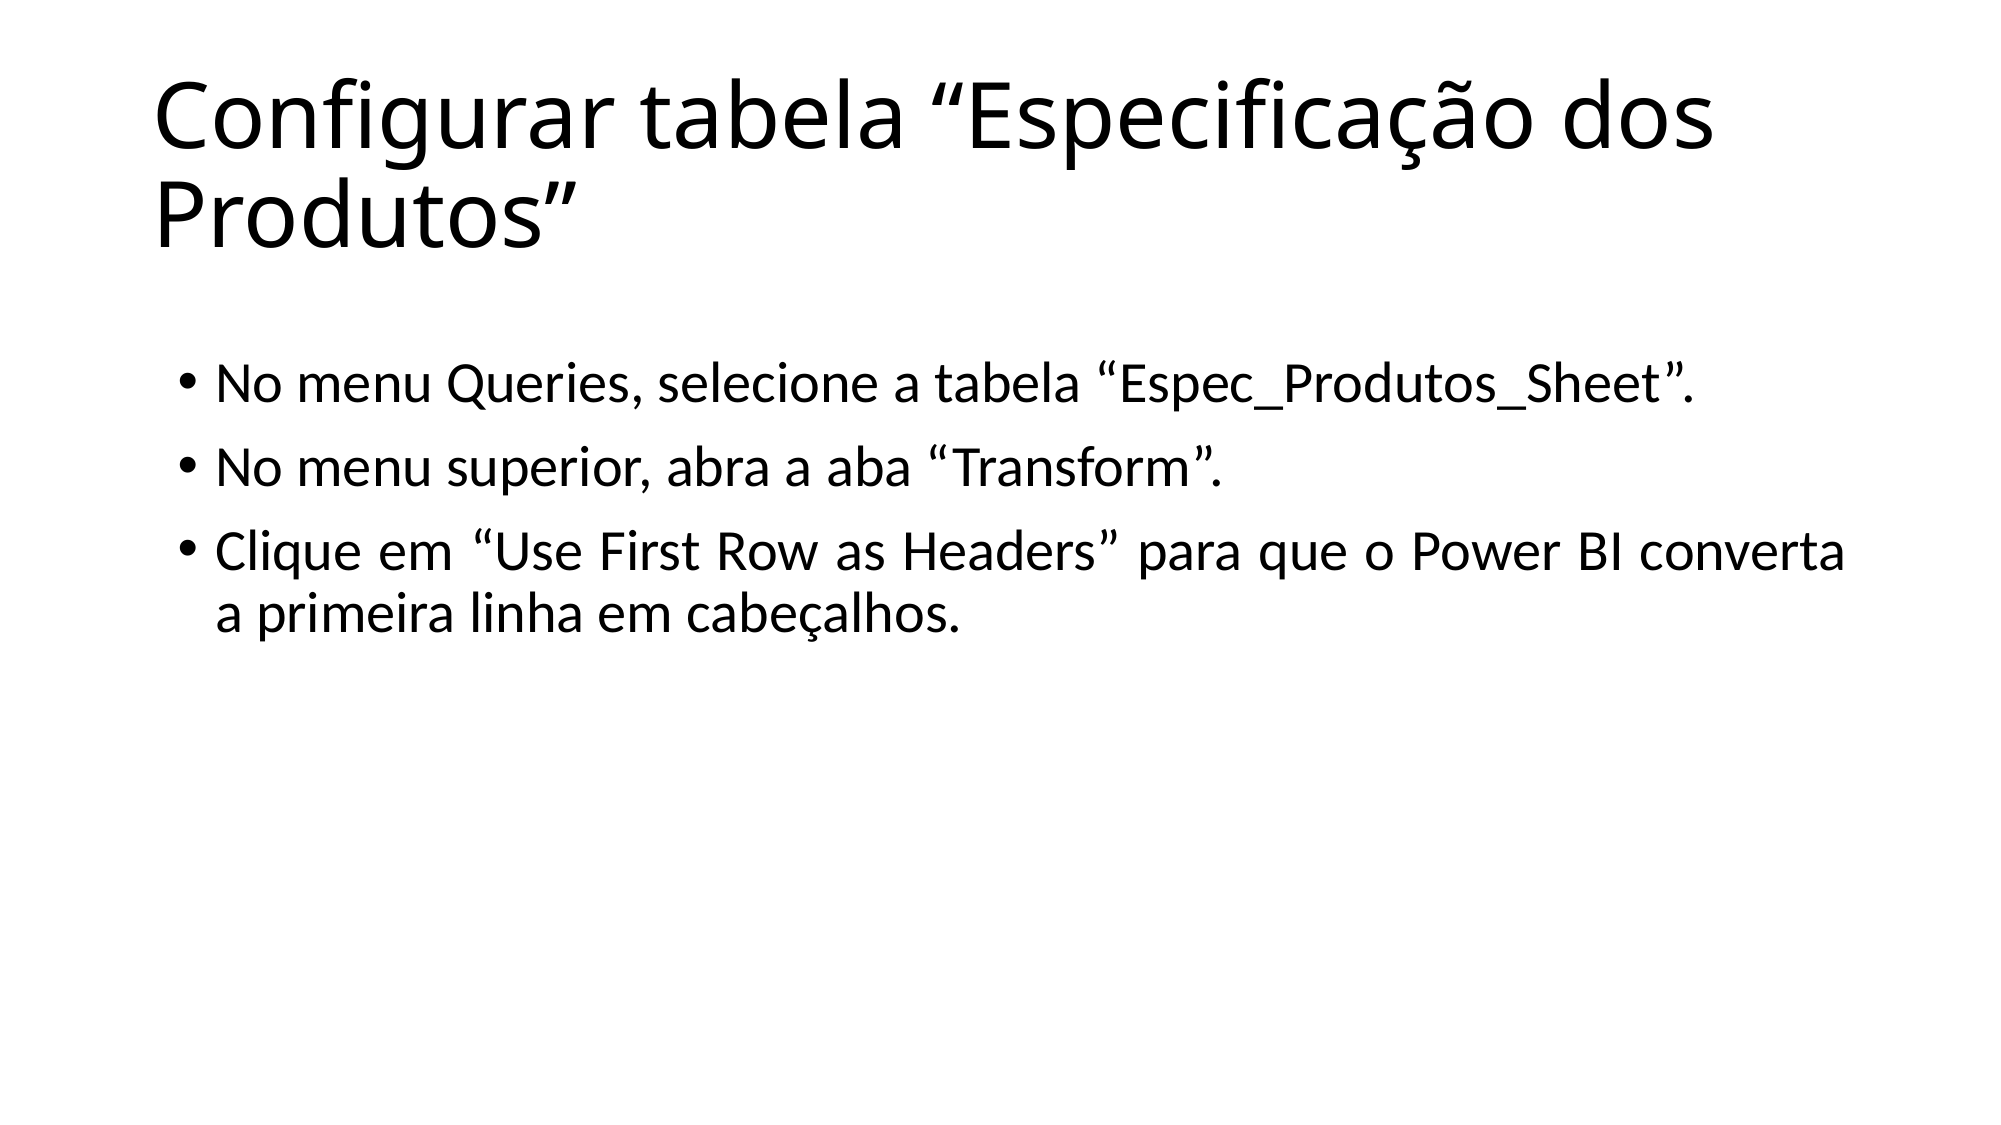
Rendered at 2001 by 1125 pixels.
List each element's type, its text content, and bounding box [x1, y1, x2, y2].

title Configurar tabela “Especificação dos Produtos” [137, 59, 1863, 278]
list No menu Queries, selecione a tabela “Espec_Produtos_Sheet”. No menu superior, abra a aba “Transform”. Clique em “Use First Row as Headers” para que o Power BI converta a primeira linha em cabeçalhos. [162, 345, 1863, 1066]
